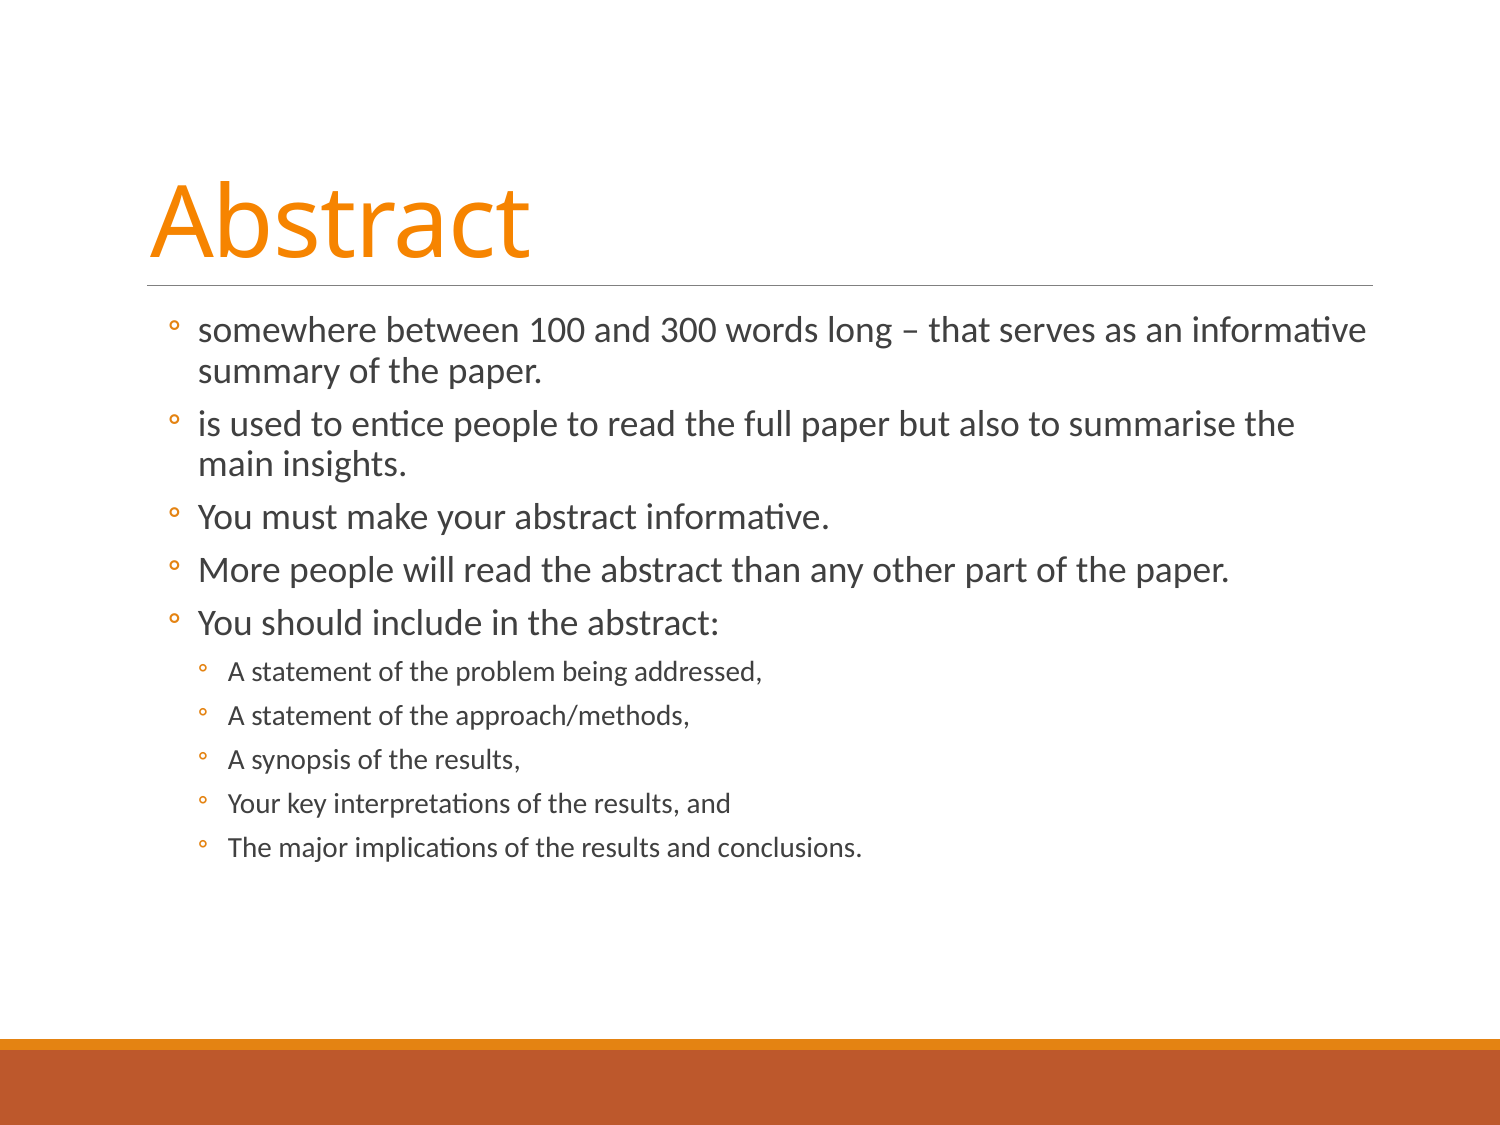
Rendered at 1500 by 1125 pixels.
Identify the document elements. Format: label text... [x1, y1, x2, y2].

title Abstract [135, 47, 1373, 285]
list somewhere between 100 and 300 words long – that serves as an informative summary of the paper. is used to entice people to read the full paper but also to summarise the main insights. You must make your abstract informative. More people will read the abstract than any other part of the paper. You should include in the abstract: A statement of the problem being addressed, A statement of the approach/methods, A synopsis of the results, Your key interpretations of the results, and The major implications of the results and conclusions. [135, 302, 1373, 963]
